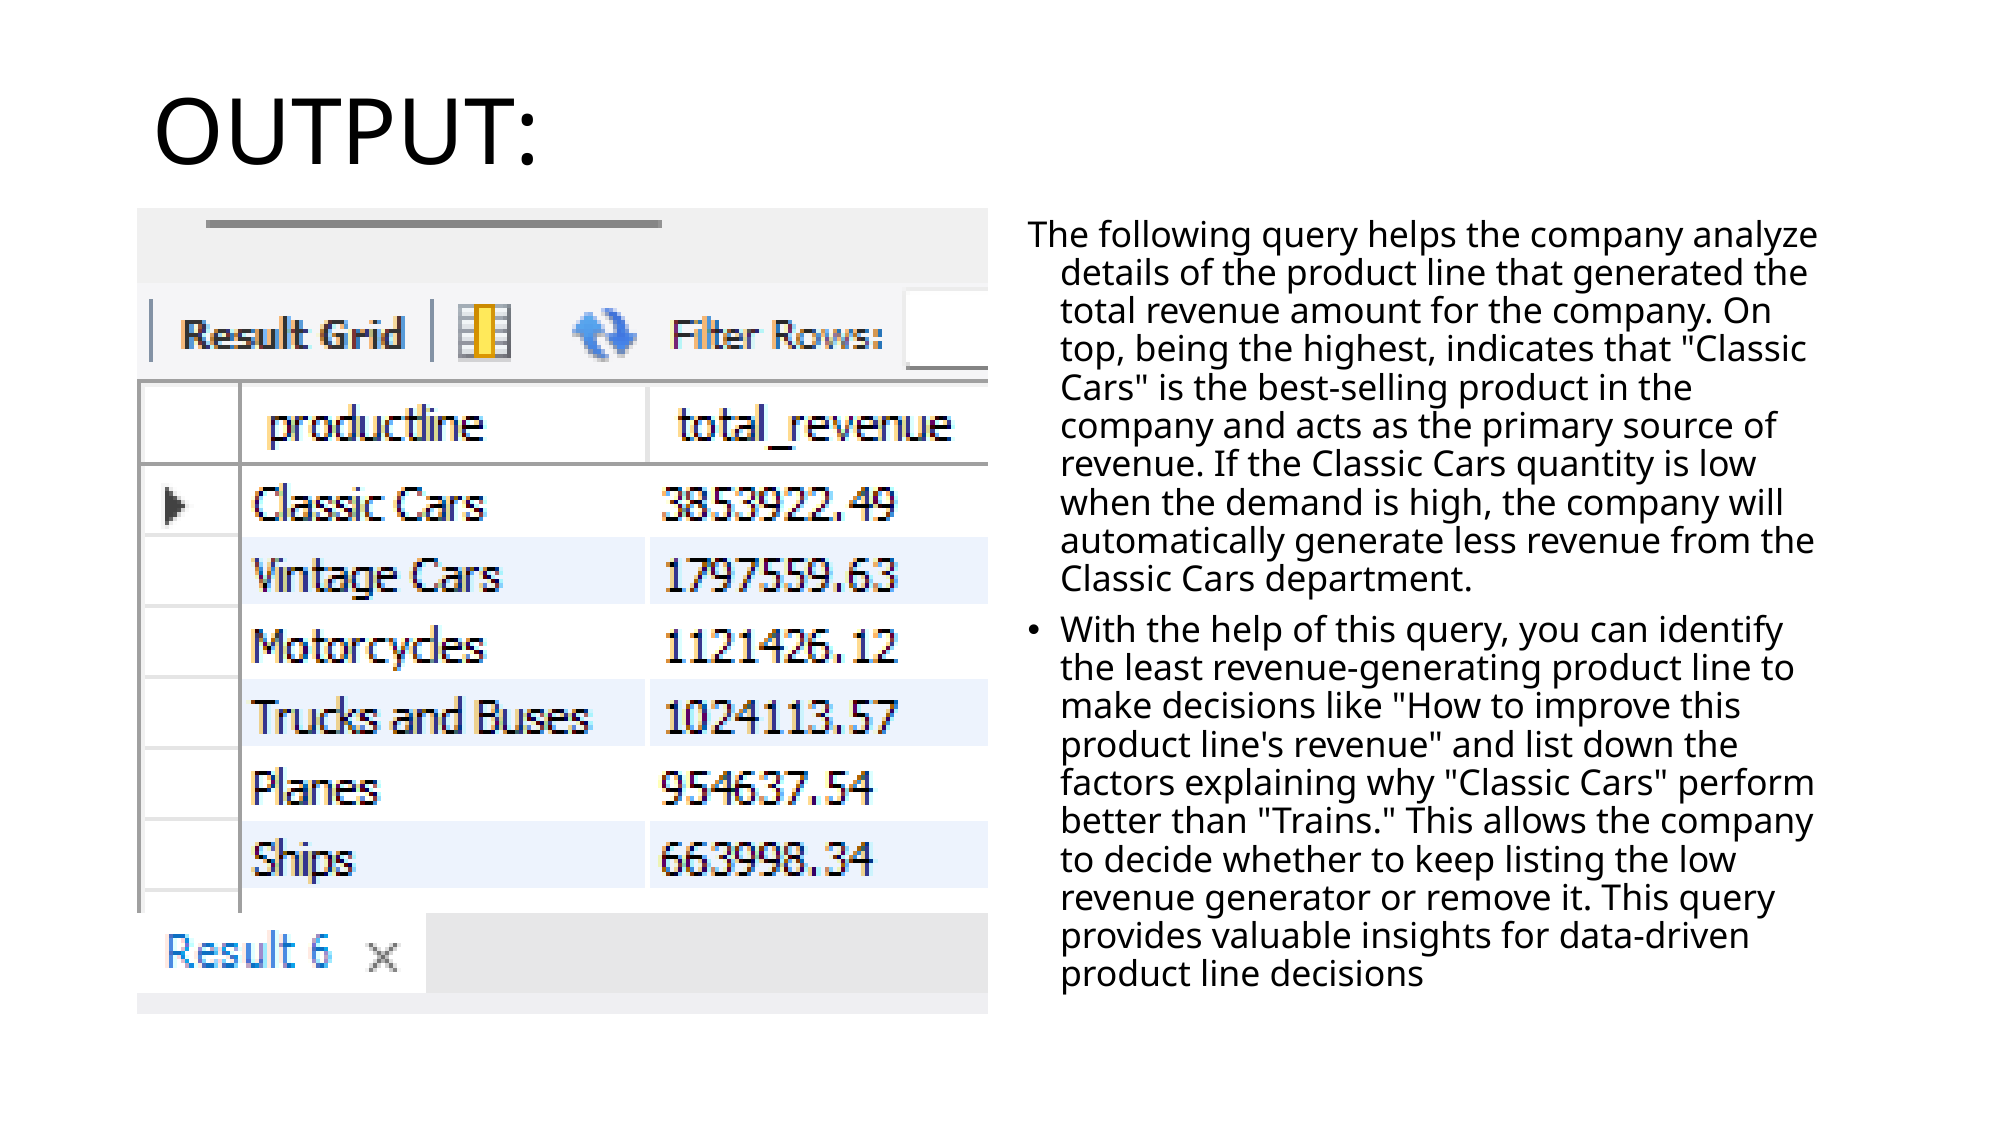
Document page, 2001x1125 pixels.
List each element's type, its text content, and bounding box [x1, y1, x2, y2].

title OUTPUT: [137, 59, 1863, 209]
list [136, 208, 988, 1014]
list The following query helps the company analyze details of the product line that generated the total revenue amount for the company. On top, being the highest, indicates that "Classic Cars" is the best-selling product in the company and acts as the primary source of revenue. If the Classic Cars quantity is low when the demand is high, the company will automatically generate less revenue from the Classic Cars department. With the help of this query, you can identify the least revenue-generating product line to make decisions like "How to improve this product line's revenue" and list down the factors explaining why "Classic Cars" perform better than "Trains." This allows the company to decide whether to keep listing the low revenue generator or remove it. This query provides valuable insights for data-driven product line decisions [1012, 208, 1863, 1014]
